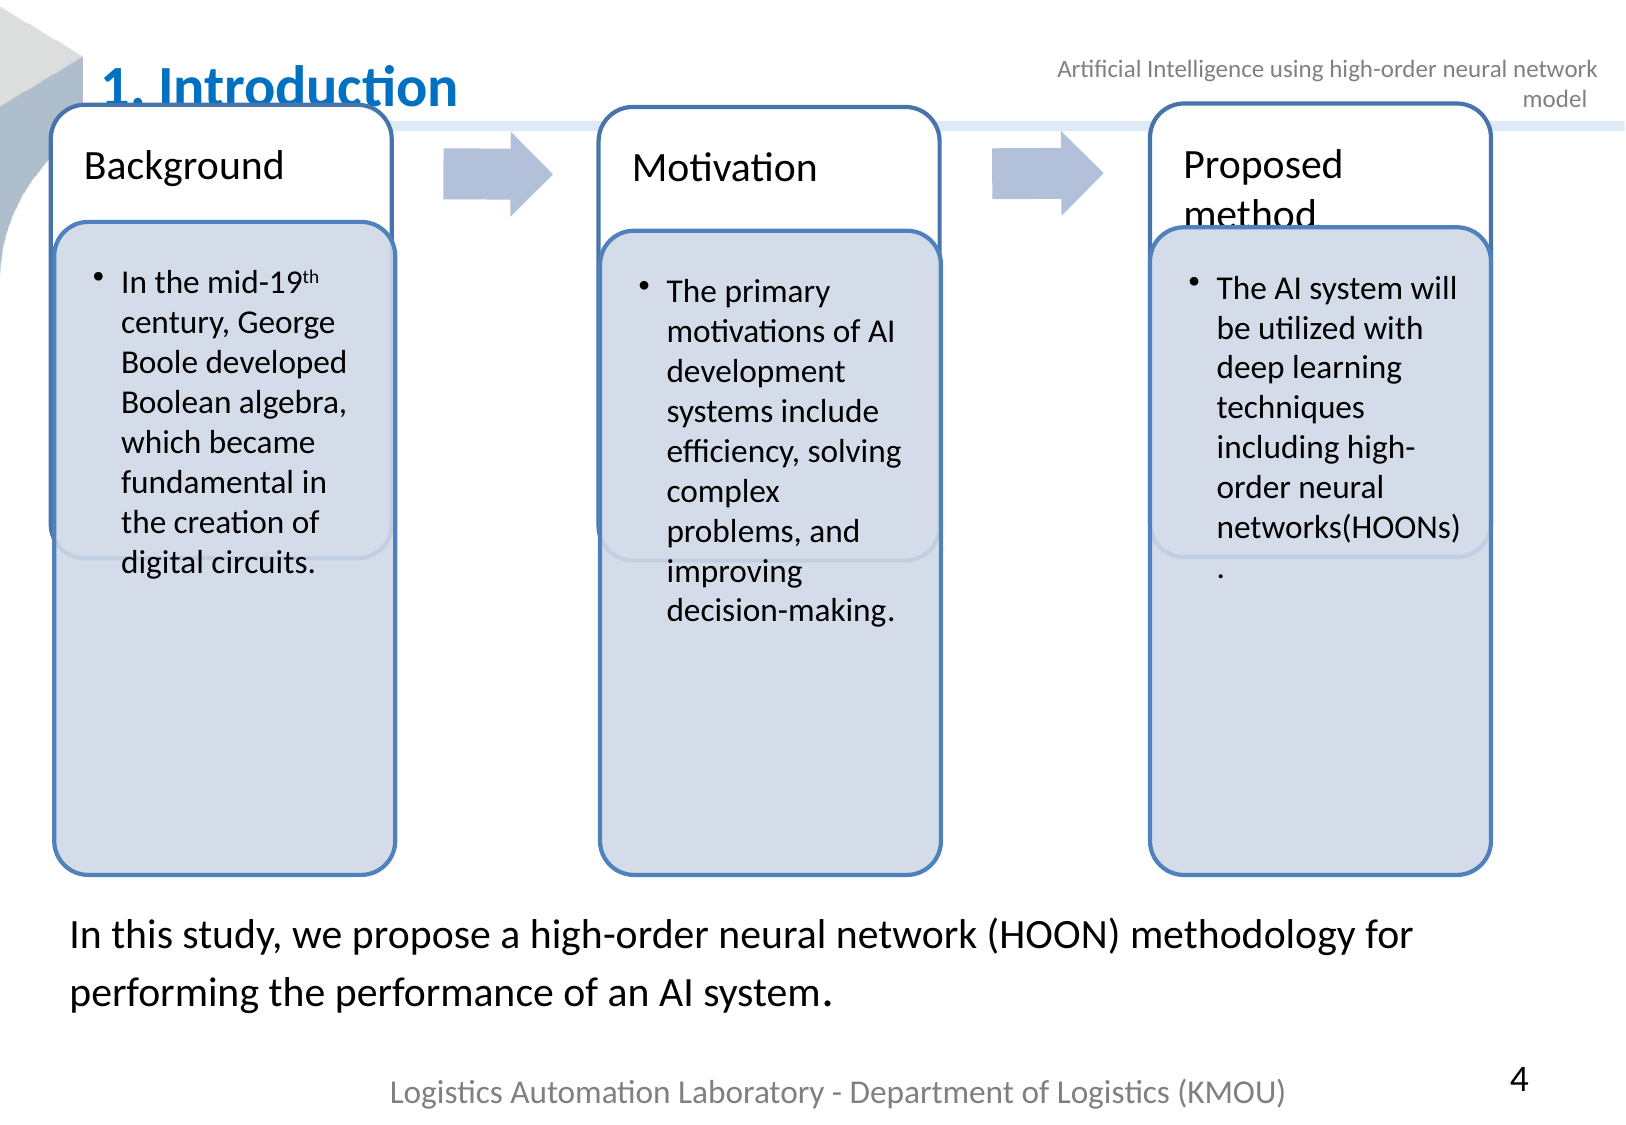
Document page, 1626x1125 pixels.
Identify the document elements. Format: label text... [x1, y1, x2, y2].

text_box In this study, we propose a high-order neural network (HOON) methodology for performing the performance of an AI system. [54, 899, 1457, 1025]
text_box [49, 99, 1559, 876]
picture [0, 7, 83, 279]
text_box 4 [1268, 1046, 1544, 1103]
title 1. Introduction [98, 46, 525, 98]
text_box [96, 884, 1502, 1051]
